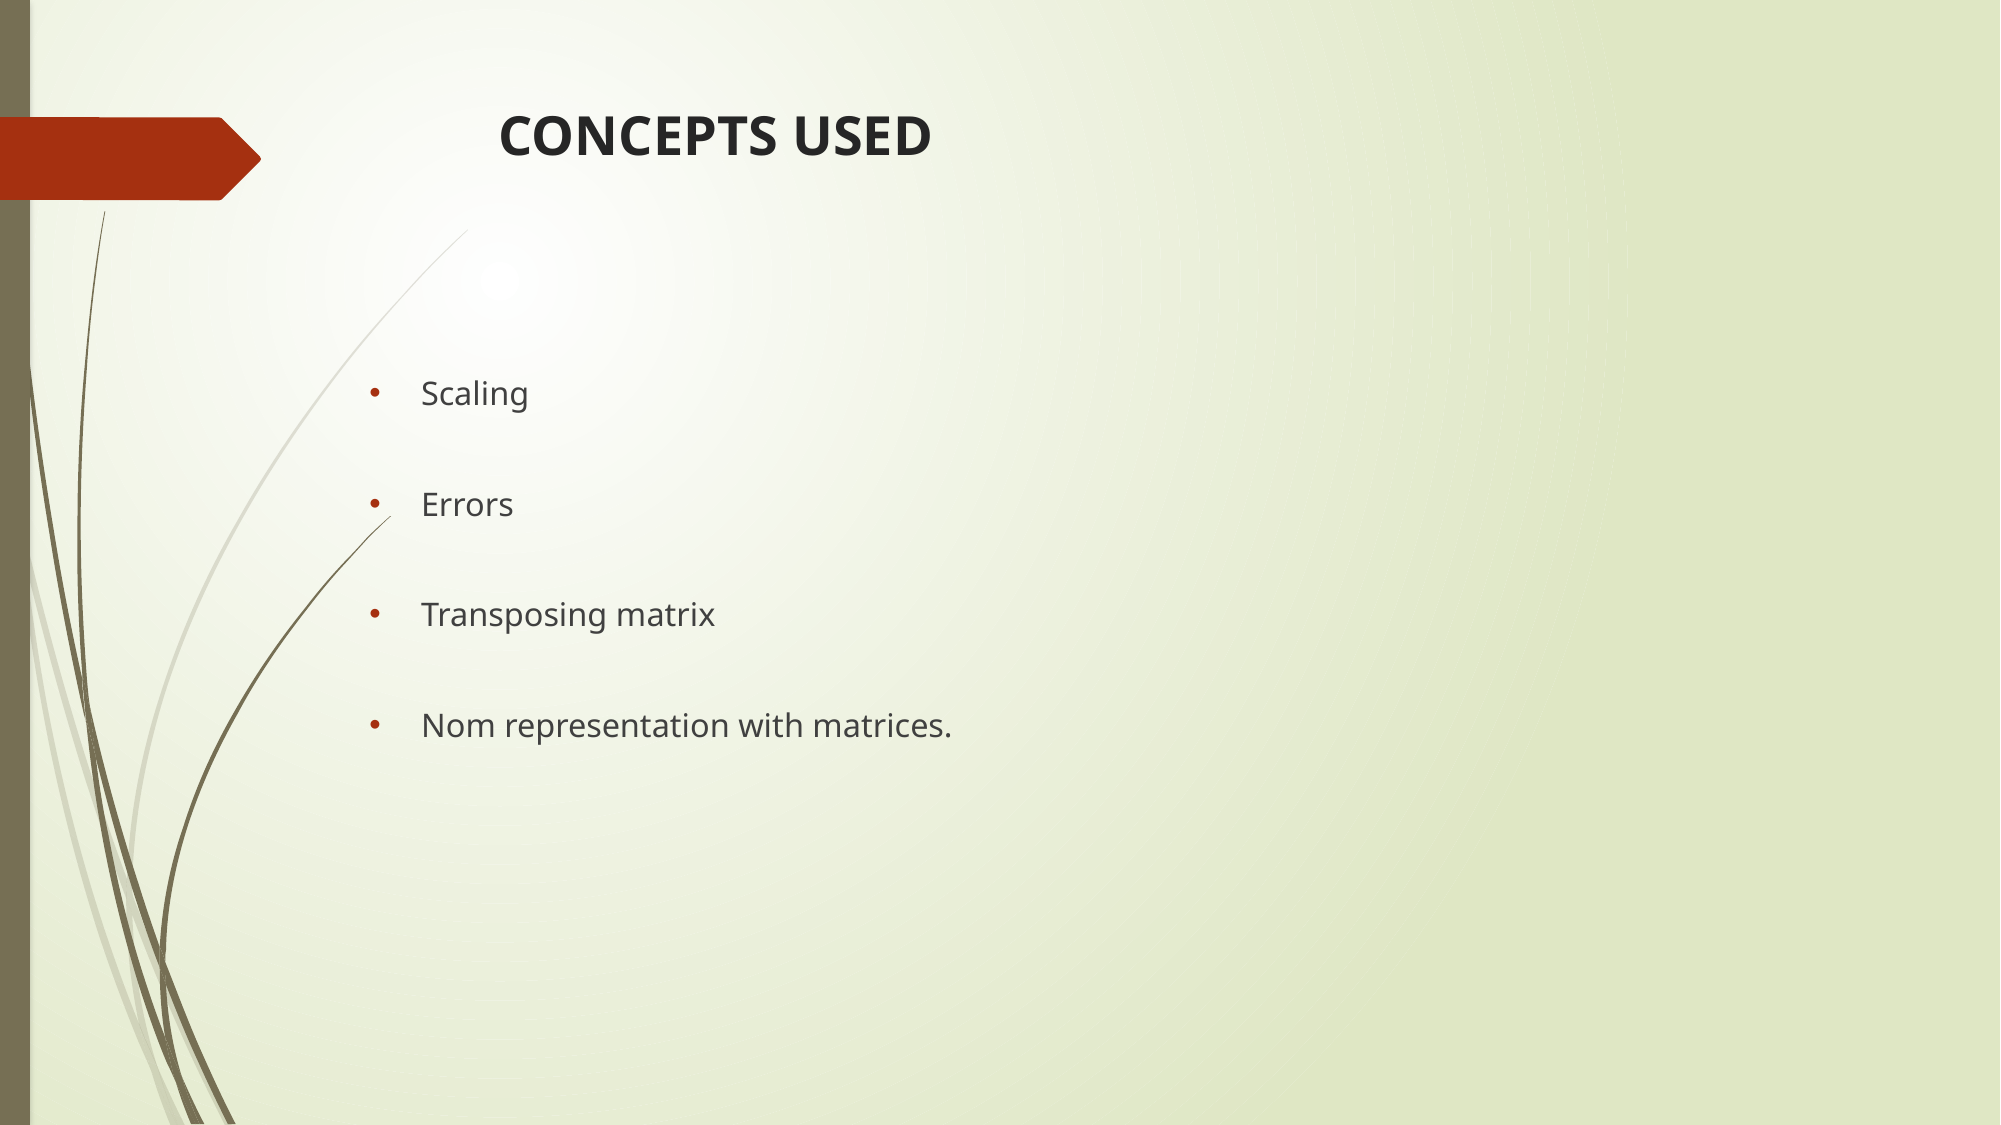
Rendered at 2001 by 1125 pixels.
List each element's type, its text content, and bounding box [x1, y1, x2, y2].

list Scaling Errors Transposing matrix Nom representation with matrices. [354, 365, 1817, 754]
title CONCEPTS USED [231, 28, 1694, 239]
